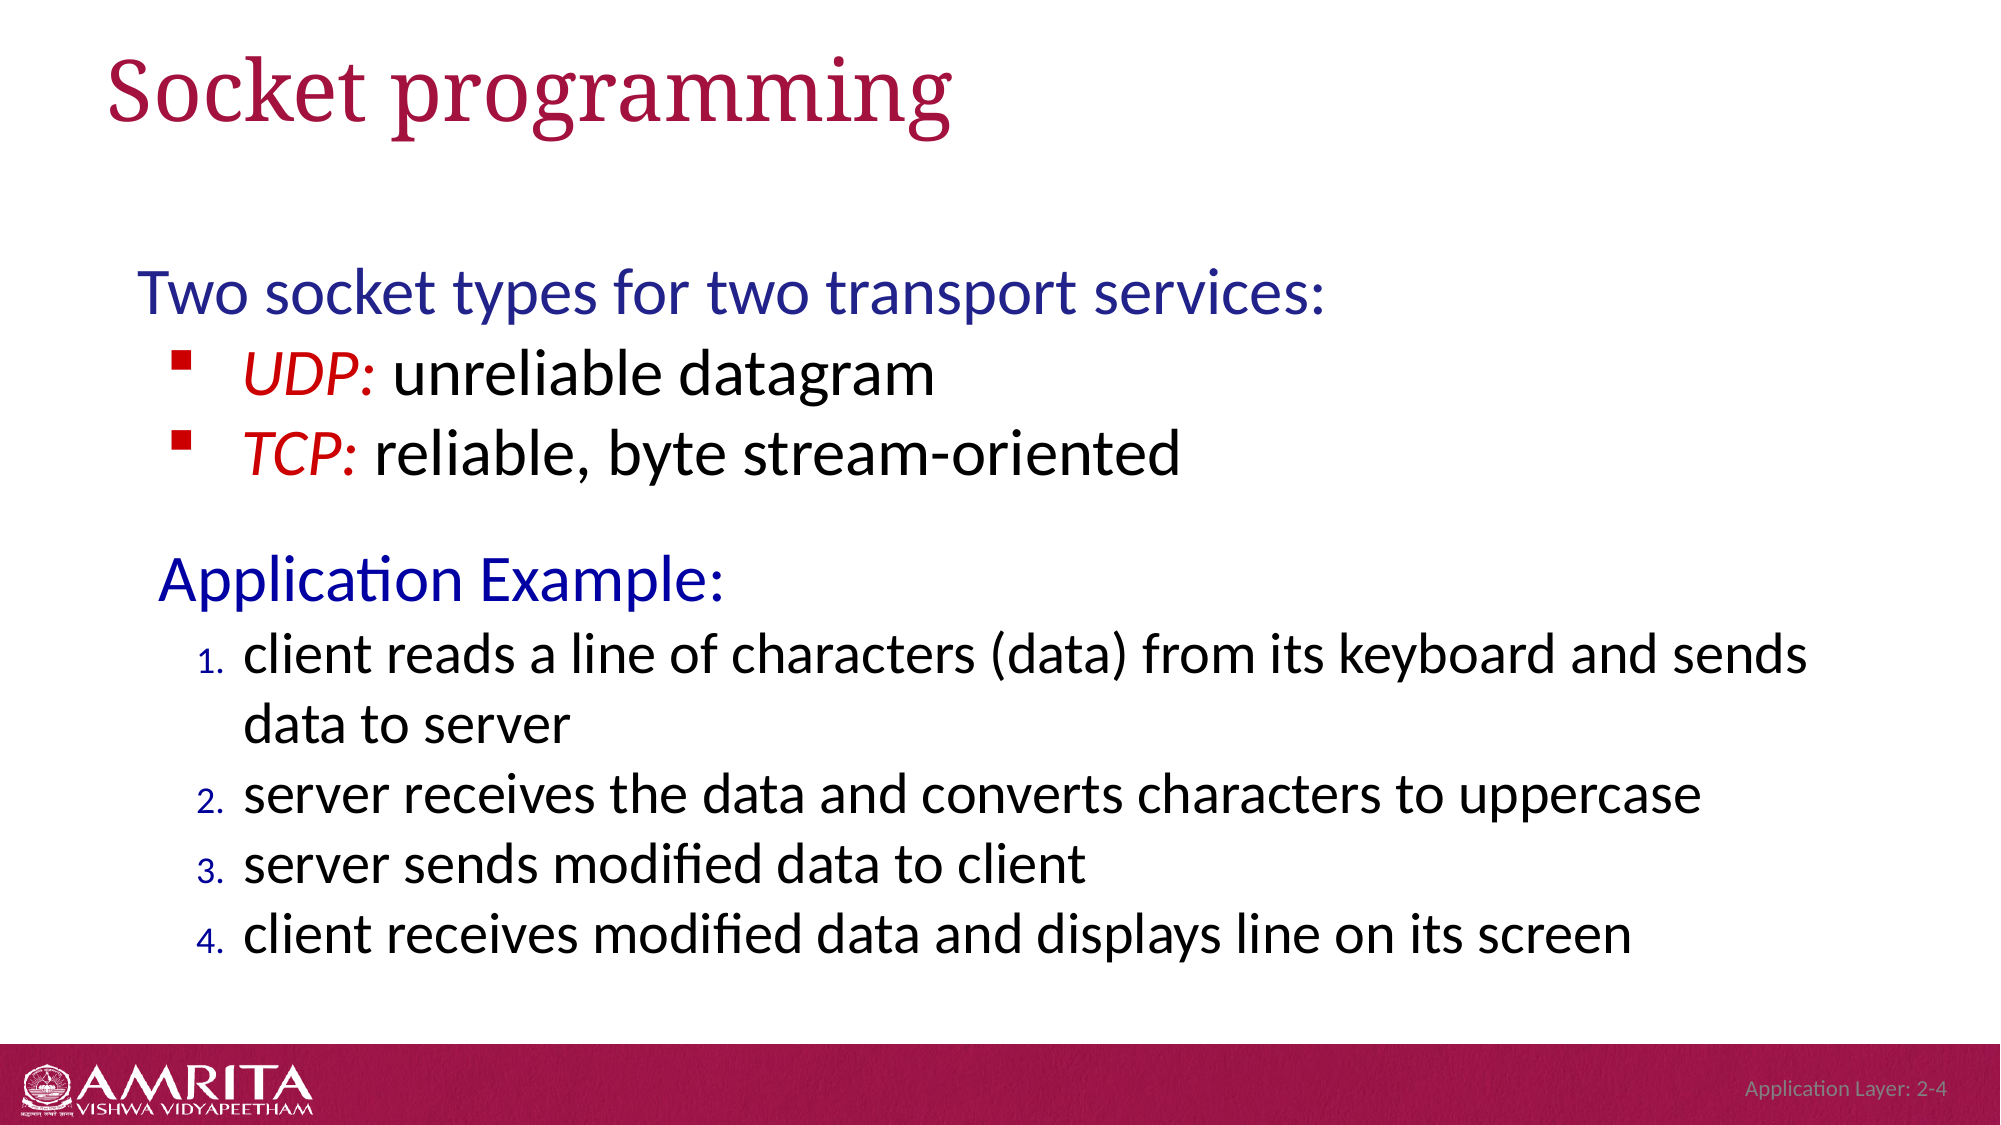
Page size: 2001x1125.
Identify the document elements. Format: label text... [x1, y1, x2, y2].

text_box Application Example: client reads a line of characters (data) from its keyboard and sends data to server server receives the data and converts characters to uppercase server sends modified data to client client receives modified data and displays line on its screen [144, 539, 1916, 1112]
title Socket programming [106, 35, 1000, 140]
slide_number Application Layer: 2-4 [1512, 1056, 1963, 1117]
picture [0, 1044, 2000, 1125]
list Two socket types for two transport services: UDP: unreliable datagram TCP: reliable, byte stream-oriented [137, 248, 1909, 535]
